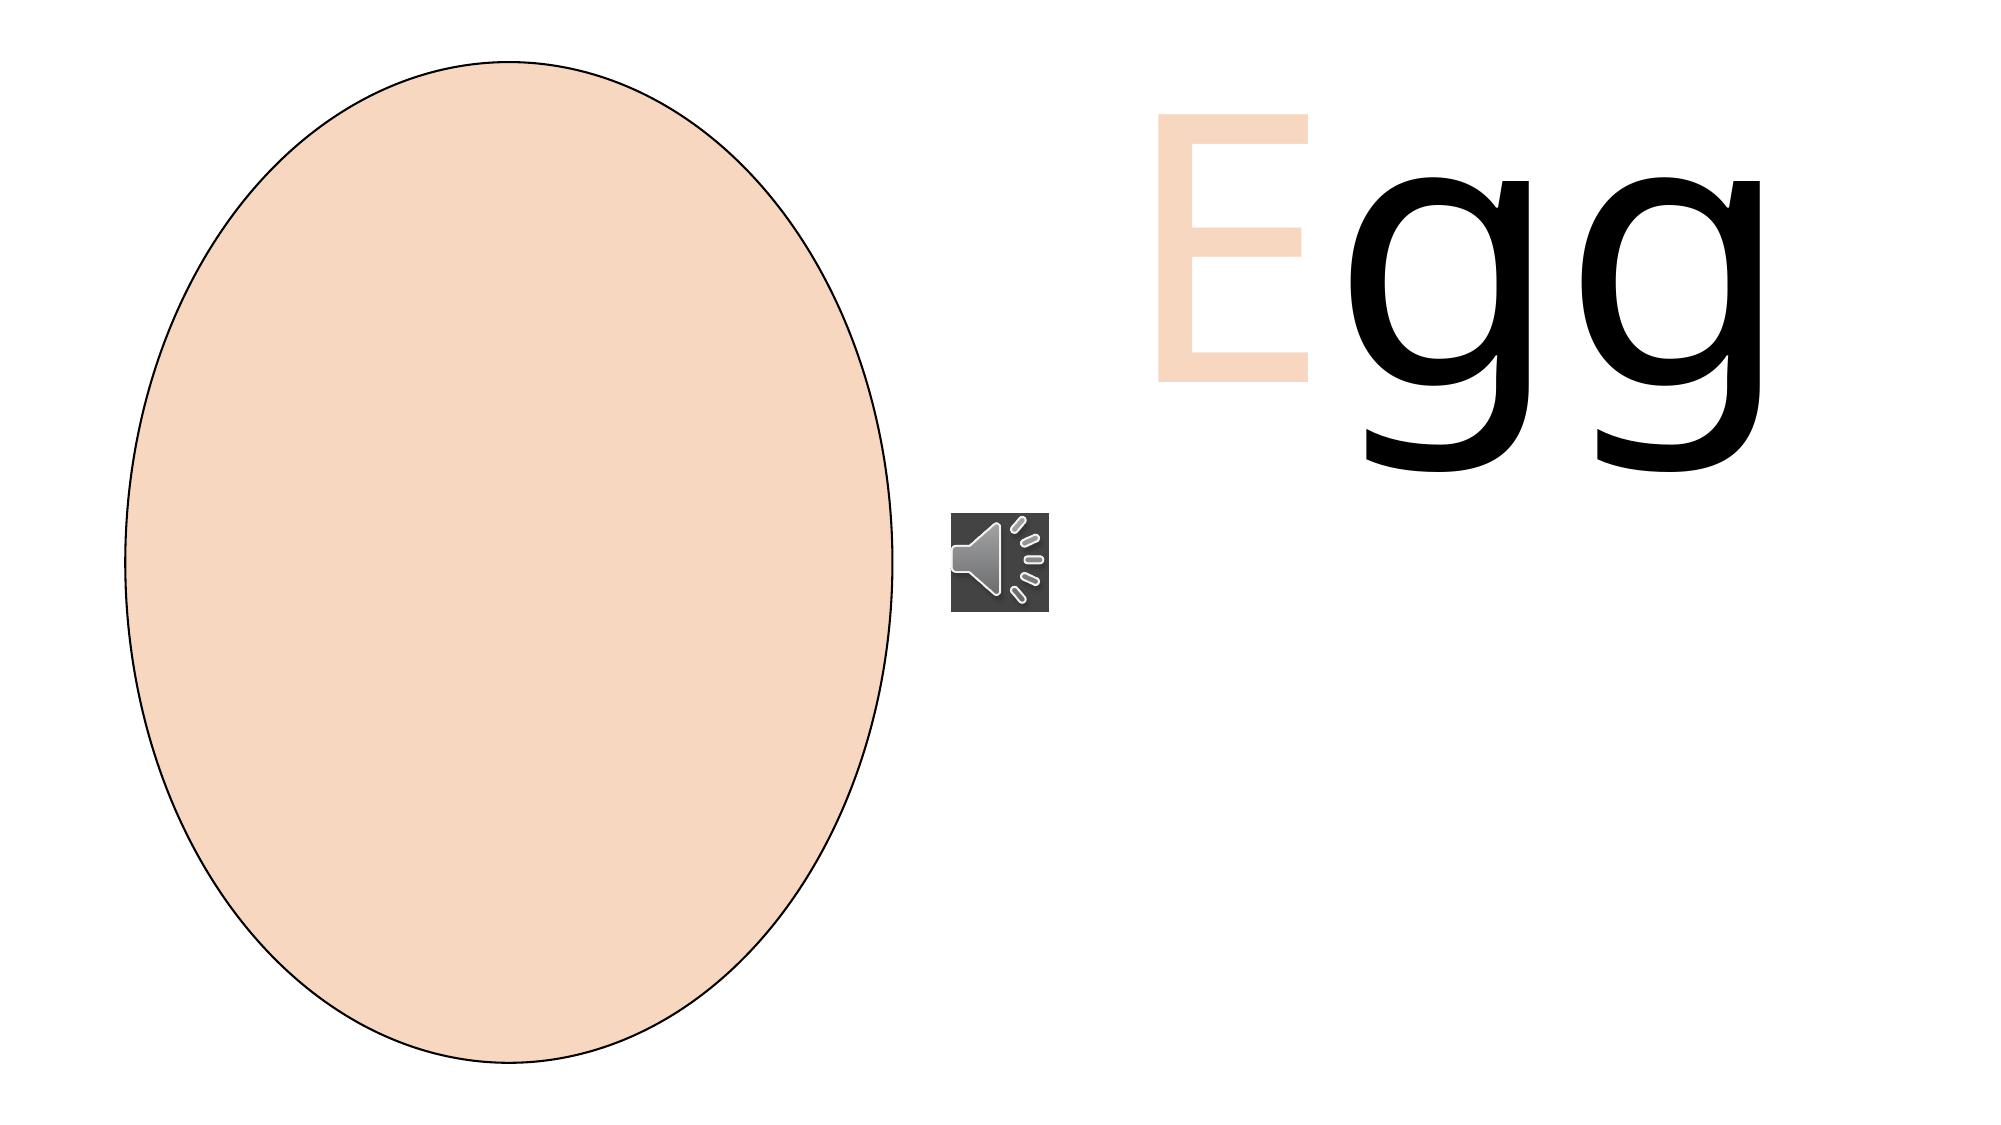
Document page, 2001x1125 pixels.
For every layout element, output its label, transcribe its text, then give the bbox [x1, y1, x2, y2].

text_box [124, 61, 894, 1064]
picture [949, 512, 1050, 613]
text_box Egg [1107, 0, 1960, 465]
